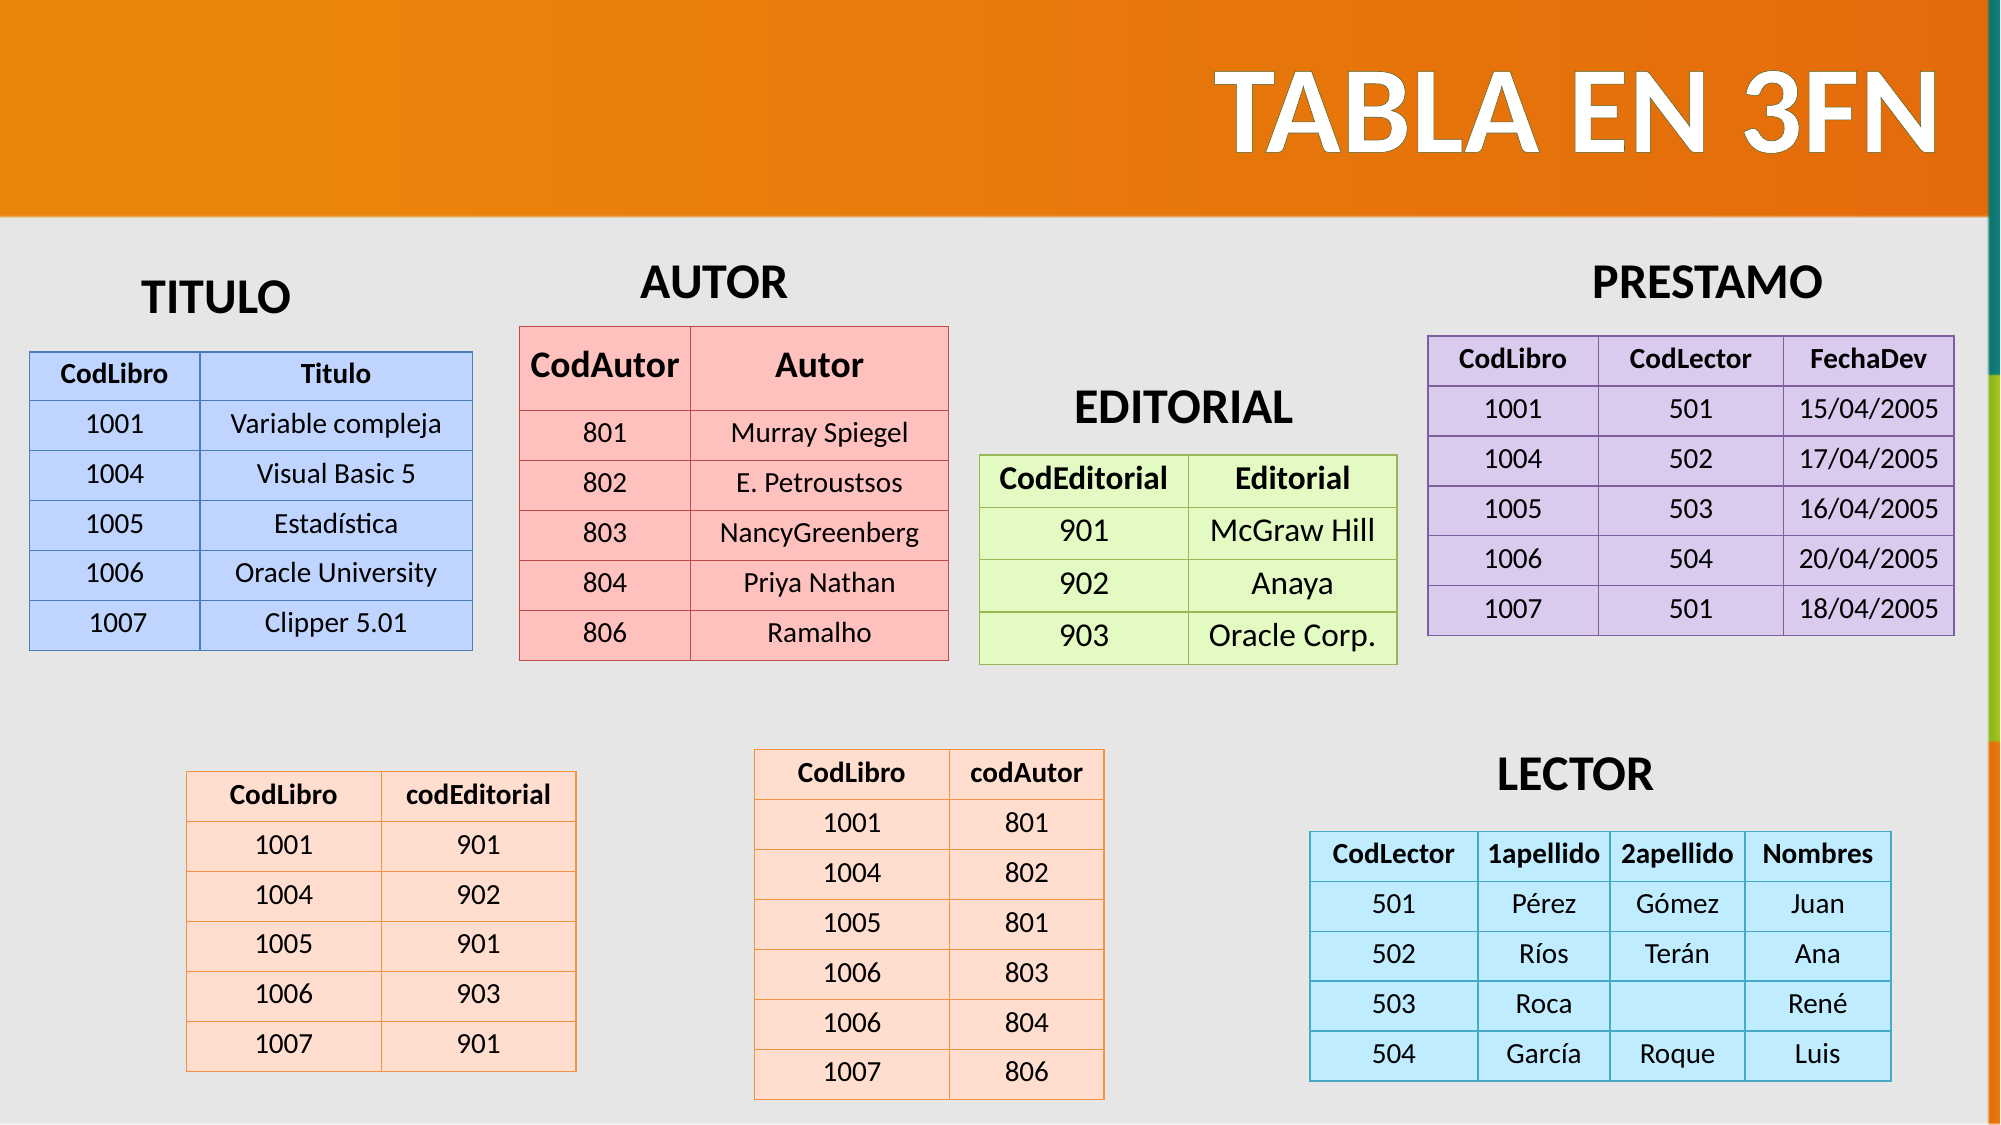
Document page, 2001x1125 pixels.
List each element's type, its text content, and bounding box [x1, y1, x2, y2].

table_cell 901 [382, 922, 575, 971]
table_cell 801 [520, 411, 690, 460]
table_header codAutor [950, 750, 1103, 799]
table_cell 1004 [187, 872, 381, 921]
table_cell Pérez [1479, 882, 1609, 931]
table_cell 1001 [1429, 387, 1598, 435]
table_cell Murray Spiegel [691, 411, 948, 460]
table_cell 804 [520, 561, 690, 610]
table_cell 1004 [30, 451, 199, 500]
table_cell Clipper 5.01 [201, 601, 472, 650]
text_box PRESTAMO [1577, 241, 2000, 317]
table_header CodLibro [187, 772, 381, 821]
table_cell 801 [950, 800, 1103, 849]
table_cell 1005 [187, 922, 381, 971]
table_cell 504 [1599, 536, 1783, 585]
text_box EDITORIAL [1059, 365, 1421, 441]
text_box [470, 509, 519, 660]
table_cell 1007 [1429, 586, 1598, 635]
table_cell 901 [382, 1022, 575, 1071]
table_header FechaDev [1784, 337, 1953, 385]
table_cell 1006 [1429, 536, 1598, 585]
table_cell NancyGreenberg [691, 511, 948, 560]
table_header Nombres [1746, 832, 1890, 881]
text_box [1398, 509, 2000, 660]
table_cell 502 [1311, 932, 1477, 980]
table_cell Terán [1611, 932, 1744, 980]
table_cell 20/04/2005 [1784, 536, 1953, 585]
table_cell 806 [520, 611, 690, 660]
table_cell 803 [950, 950, 1103, 999]
table_cell 802 [520, 461, 690, 510]
table_cell Roque [1611, 1032, 1744, 1080]
table_cell 901 [382, 822, 575, 871]
table_cell Variable compleja [201, 401, 472, 450]
table_cell 802 [950, 850, 1103, 899]
text_box AUTOR [625, 241, 983, 317]
table_header Titulo [201, 353, 472, 400]
table_cell 15/04/2005 [1784, 387, 1953, 435]
table_cell René [1746, 982, 1890, 1030]
table_cell 501 [1311, 882, 1477, 931]
table_cell 901 [980, 508, 1188, 559]
table_cell 1005 [755, 900, 949, 949]
table_cell 1004 [755, 850, 949, 899]
table_header 1apellido [1479, 832, 1609, 881]
table_cell [1611, 982, 1744, 1030]
table_cell 1001 [755, 800, 949, 849]
table_header CodEditorial [980, 456, 1188, 507]
table_cell 1007 [755, 1050, 949, 1099]
table_header CodLibro [755, 750, 949, 799]
table_cell 1007 [187, 1022, 381, 1071]
table_cell 902 [382, 872, 575, 921]
table_cell 1006 [187, 972, 381, 1021]
table_cell Oracle University [201, 551, 472, 600]
table_cell Ramalho [691, 611, 948, 660]
table_cell García [1479, 1032, 1609, 1080]
table_cell Roca [1479, 982, 1609, 1030]
table_cell 503 [1311, 982, 1477, 1030]
table_cell Gómez [1611, 882, 1744, 931]
table_cell 504 [1311, 1032, 1477, 1080]
table_cell 1006 [755, 950, 949, 999]
text_box TABLA EN 3FN [638, 19, 2000, 185]
text_box TITULO [127, 256, 388, 332]
table_cell 804 [950, 1000, 1103, 1049]
table_header CodLector [1311, 832, 1477, 881]
table_cell 502 [1599, 437, 1783, 485]
text_box [949, 509, 979, 660]
table_cell 1007 [30, 601, 199, 650]
table_cell Oracle Corp. [1189, 613, 1396, 664]
table_cell 1005 [1429, 487, 1598, 535]
picture [0, 0, 2001, 1125]
table_header CodAutor [520, 327, 690, 410]
table_cell Priya Nathan [691, 561, 948, 610]
table_cell Juan [1746, 882, 1890, 931]
table_cell Estadística [201, 501, 472, 550]
table_header 2apellido [1611, 832, 1744, 881]
table_header CodLibro [1429, 337, 1598, 385]
table_cell 1006 [30, 551, 199, 600]
table_cell 1006 [755, 1000, 949, 1049]
table_cell Ríos [1479, 932, 1609, 980]
text_box LECTOR [1482, 732, 1794, 808]
table_cell 18/04/2005 [1784, 586, 1953, 635]
table_cell 1001 [187, 822, 381, 871]
table_cell 902 [980, 560, 1188, 611]
table_cell Ana [1746, 932, 1890, 980]
table_cell E. Petroustsos [691, 461, 948, 510]
table_cell Anaya [1189, 560, 1396, 611]
table_cell 803 [520, 511, 690, 560]
table_cell 903 [382, 972, 575, 1021]
table_cell 501 [1599, 387, 1783, 435]
table_header Autor [691, 327, 948, 410]
table_header CodLibro [30, 353, 199, 400]
table_cell Visual Basic 5 [201, 451, 472, 500]
table_header CodLector [1599, 337, 1783, 385]
table_cell 1005 [30, 501, 199, 550]
table_cell 1001 [30, 401, 199, 450]
table_cell Luis [1746, 1032, 1890, 1080]
table_header codEditorial [382, 772, 575, 821]
table_cell 17/04/2005 [1784, 437, 1953, 485]
table_cell 1004 [1429, 437, 1598, 485]
table_cell 806 [950, 1050, 1103, 1099]
table_cell 501 [1599, 586, 1783, 635]
table_cell 801 [950, 900, 1103, 949]
table_cell 903 [980, 613, 1188, 664]
table_cell 503 [1599, 487, 1783, 535]
table_cell 16/04/2005 [1784, 487, 1953, 535]
table_header Editorial [1189, 456, 1396, 507]
table_cell McGraw Hill [1189, 508, 1396, 559]
